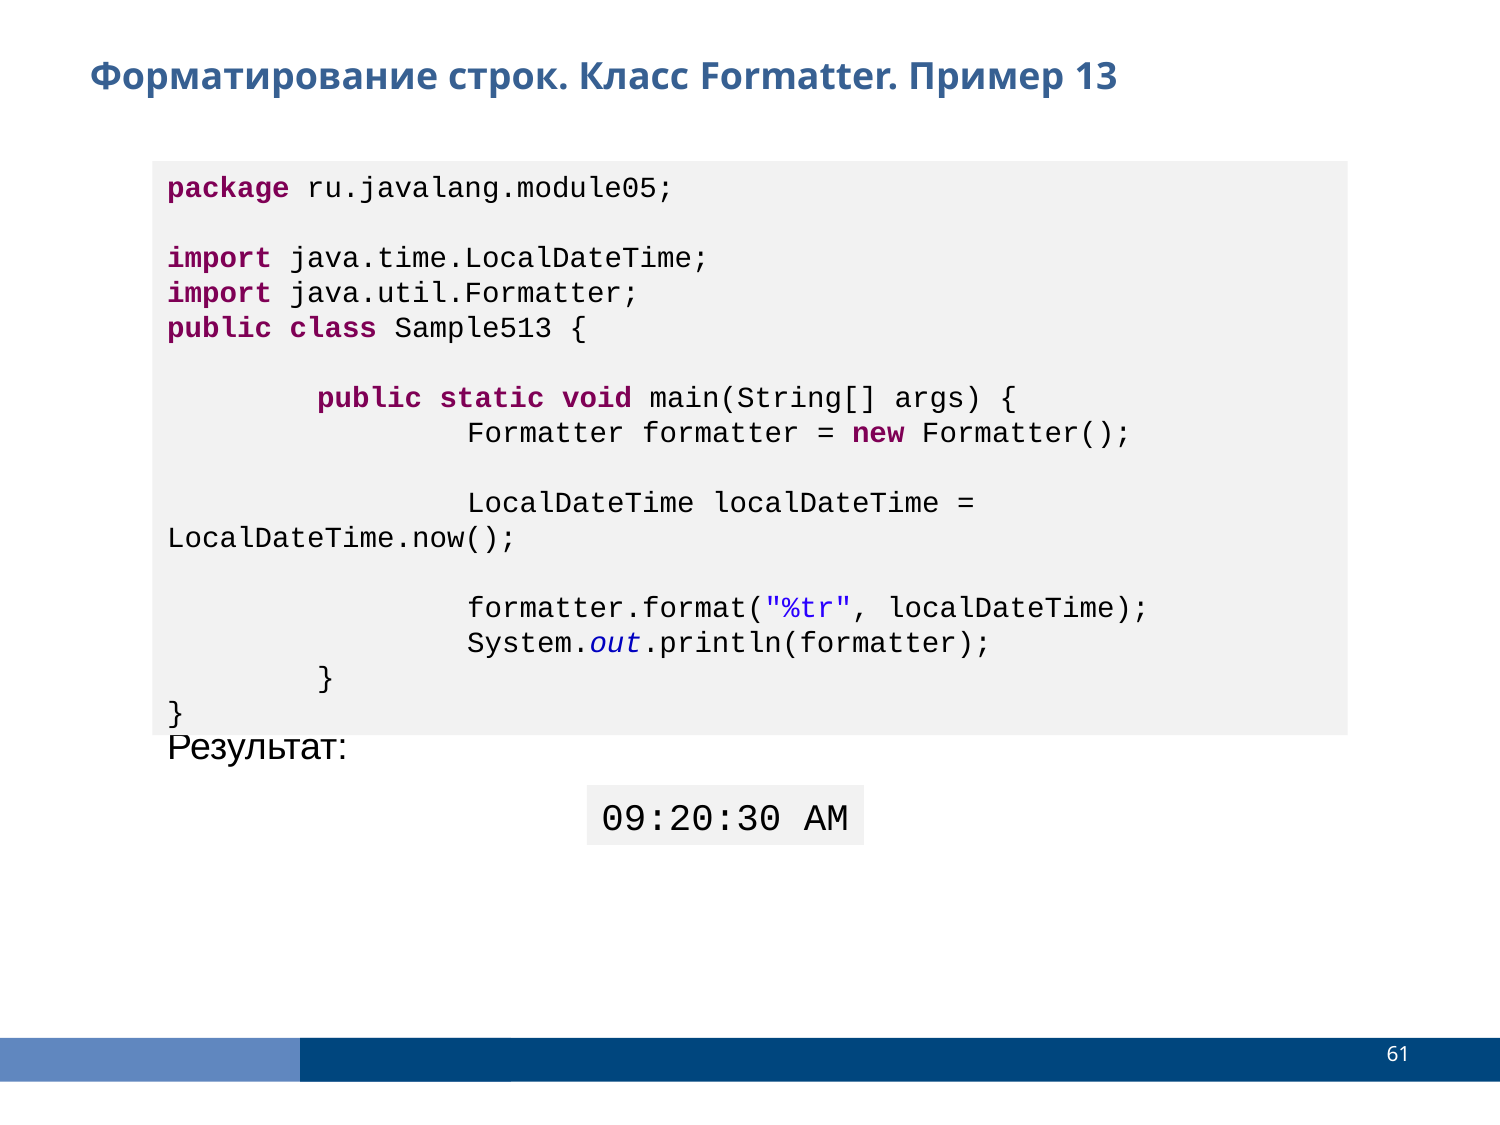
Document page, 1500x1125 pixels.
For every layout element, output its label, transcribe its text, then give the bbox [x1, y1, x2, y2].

text_box 09:20:30 AM [586, 785, 864, 845]
text_box <number> [1262, 1025, 1425, 1085]
text_box Результат: [152, 714, 1353, 906]
text_box package ru.javalang.module05; import java.time.LocalDateTime; import java.util.Formatter; public class Sample513 { public static void main(String[] args) { Formatter formatter = new Formatter(); LocalDateTime localDateTime = LocalDateTime.now(); formatter.format("%tr", localDateTime); System.out.println(formatter); } } [152, 161, 1348, 736]
text_box Форматирование строк. Класс Formatter. Пример 13 [75, 45, 1425, 163]
